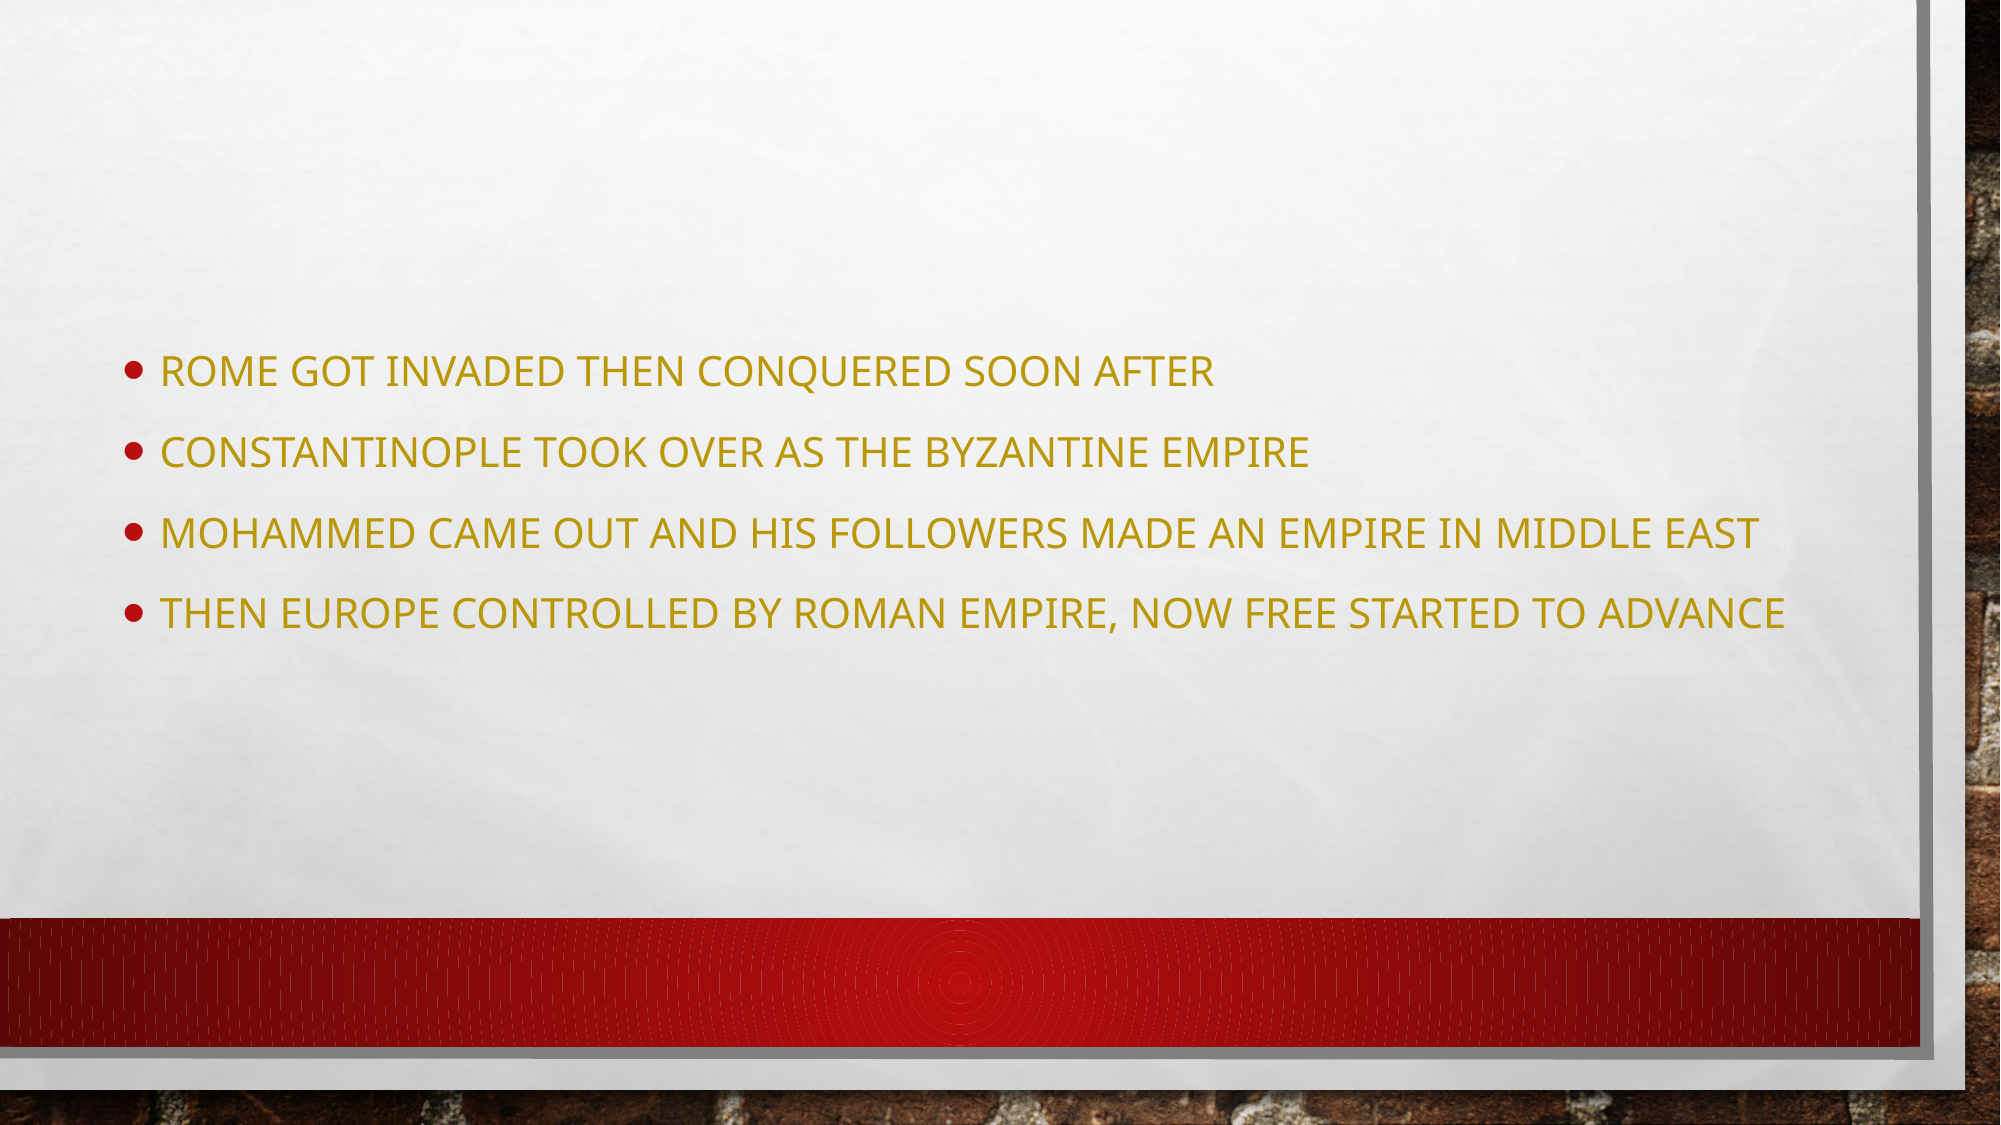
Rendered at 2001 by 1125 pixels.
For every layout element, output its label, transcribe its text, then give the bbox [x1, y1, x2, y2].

list Rome got invaded then conquered soon after CONSTANTINOPLE TOOK OVER AS THE BYZANTINE EMPIRE MOHAMMED CAME OUT AND HIS FOLLOWERS MADE AN EMPIRE IN MIDDLE EAST THEN EUROPE CONTROLLED BY ROMAN EMPIRE, NOW FREE STARTED TO ADVANCE [107, 93, 1822, 889]
picture [0, 0, 2000, 1125]
